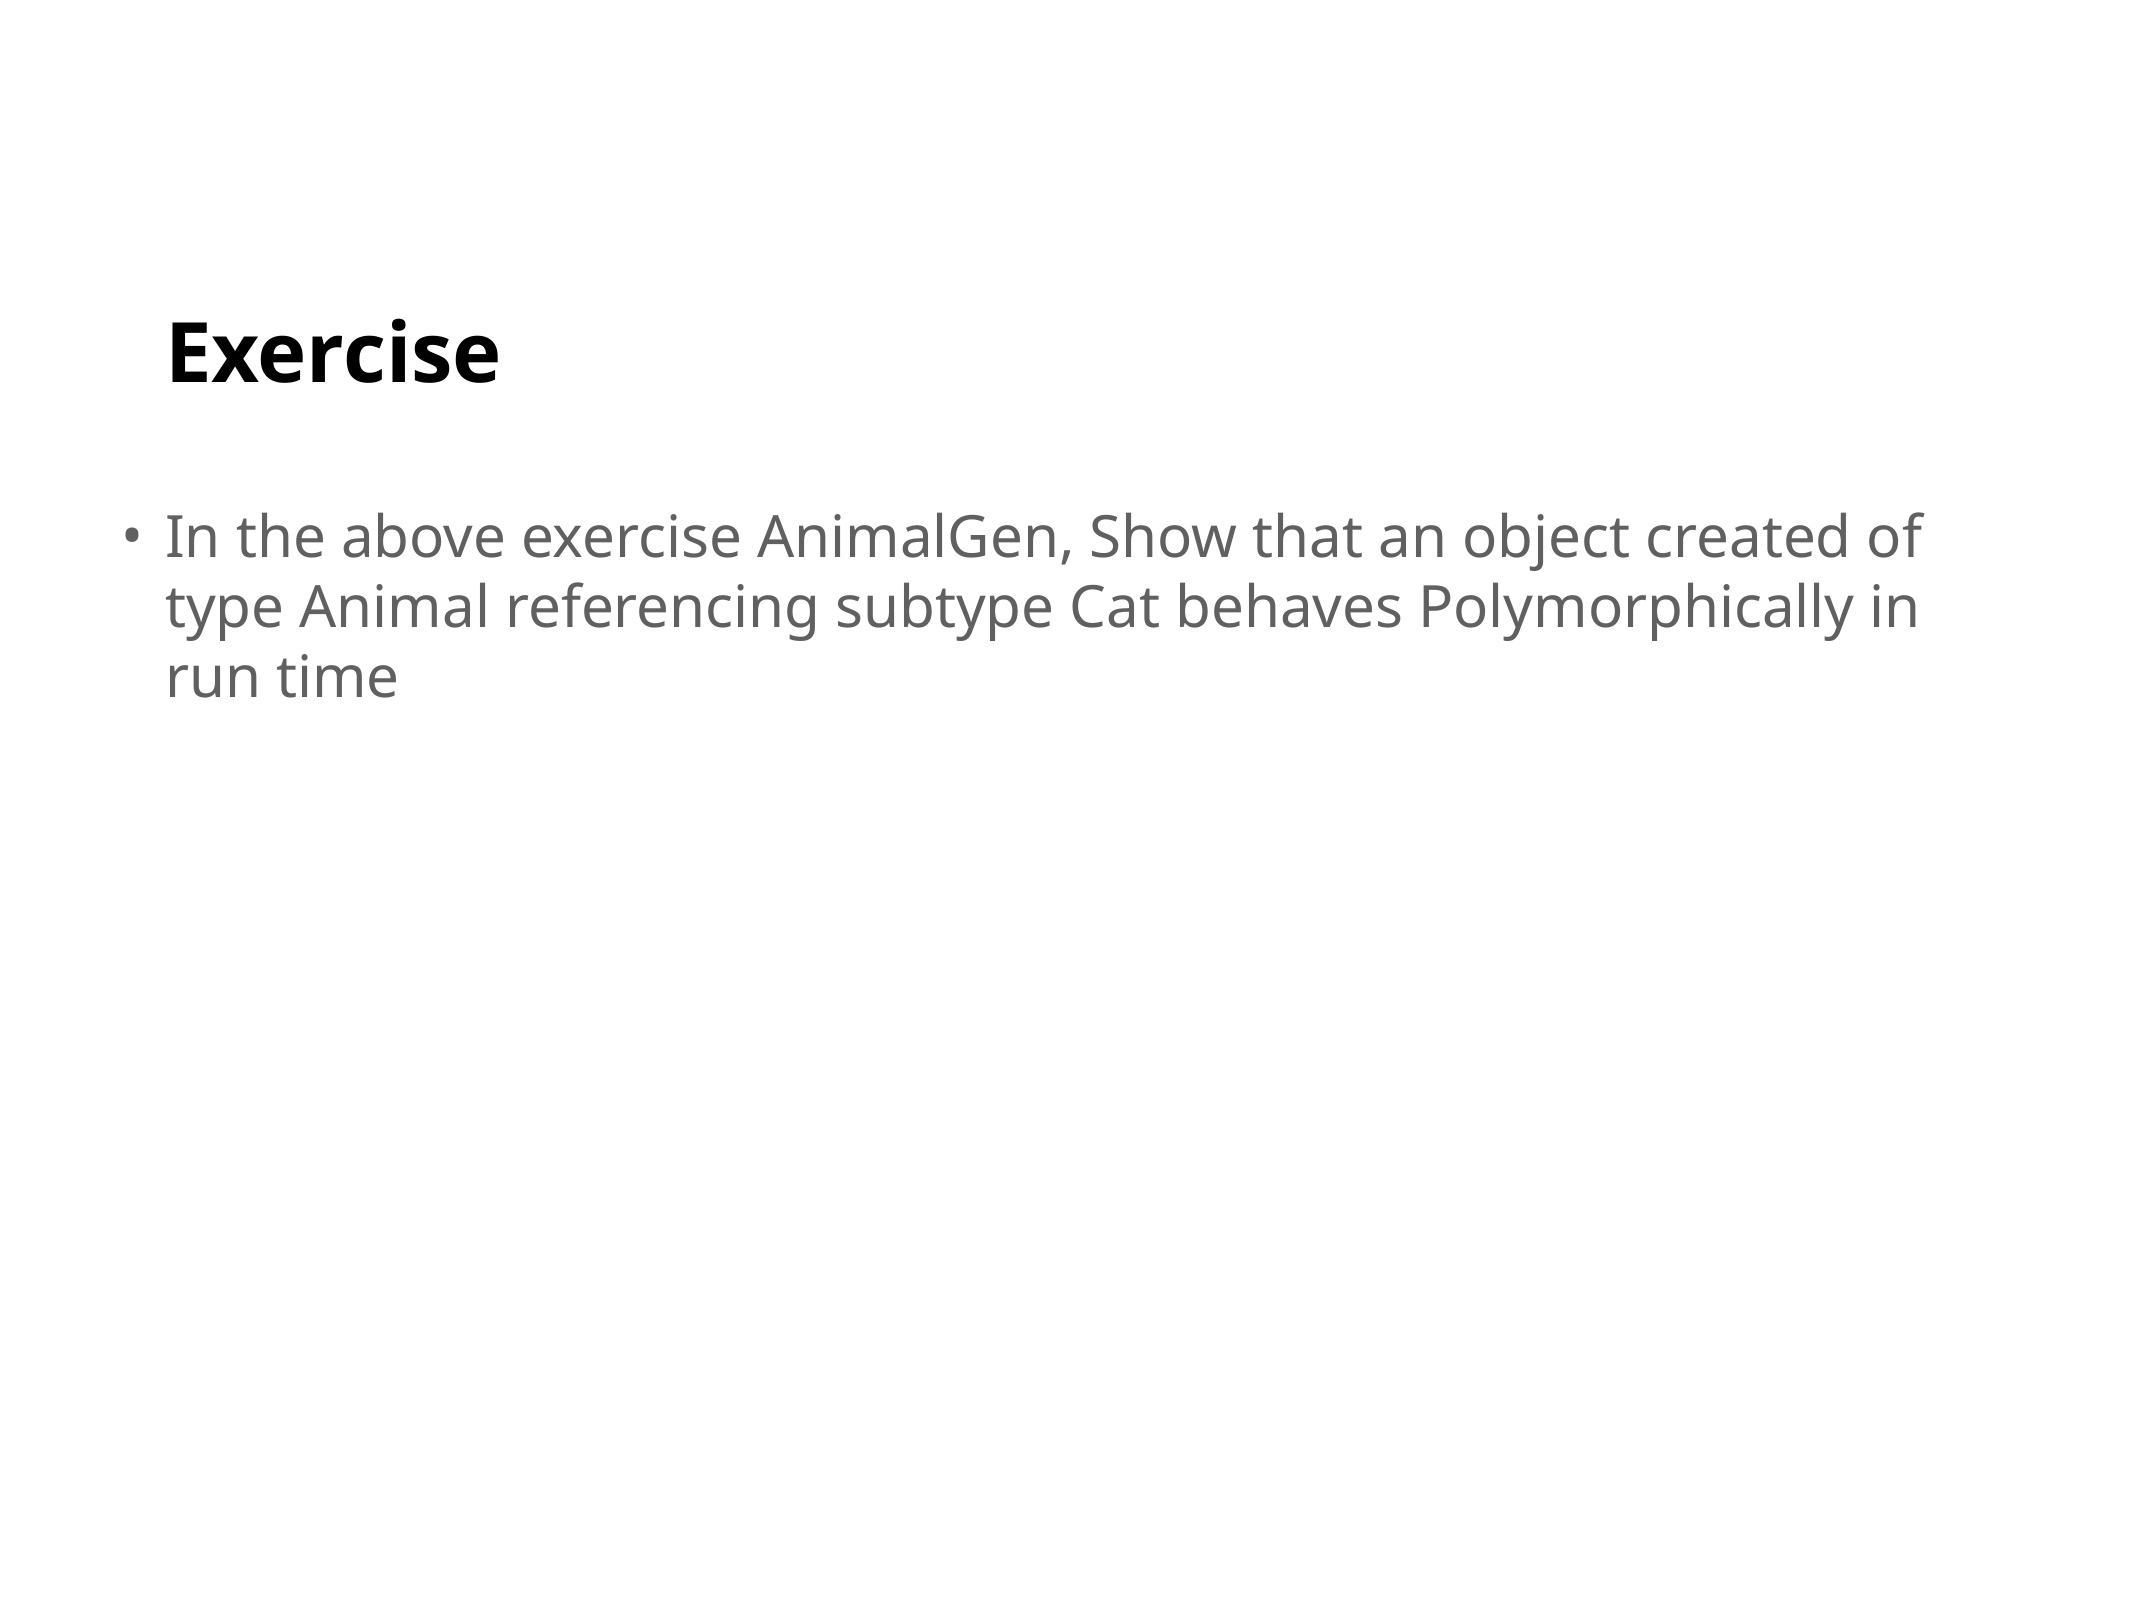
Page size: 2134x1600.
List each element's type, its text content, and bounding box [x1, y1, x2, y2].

list Exercise In the above exercise AnimalGen, Show that an object created of type Animal referencing subtype Cat behaves Polymorphically in run time [106, 126, 2027, 1430]
